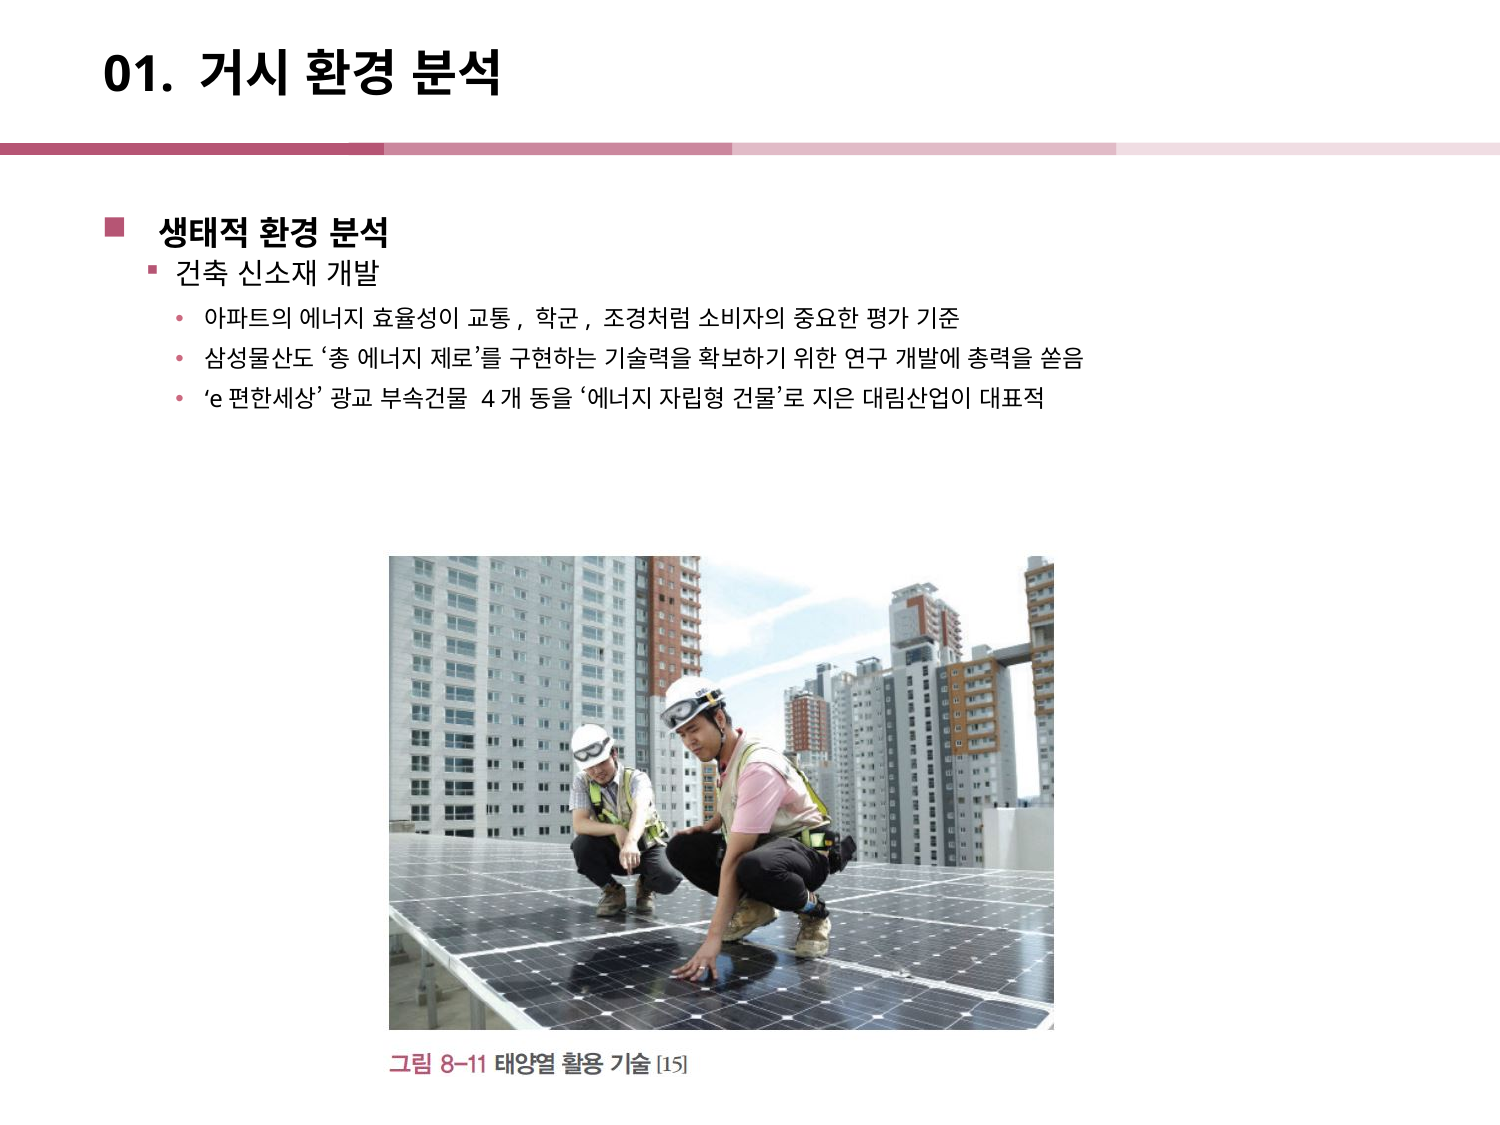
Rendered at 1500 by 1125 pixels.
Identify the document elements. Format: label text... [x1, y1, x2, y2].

list 생태적 환경 분석 건축 신소재 개발 아파트의 에너지 효율성이 교통, 학군, 조경처럼 소비자의 중요한 평가 기준 삼성물산도 ‘총 에너지 제로’를 구현하는 기술력을 확보하기 위한 연구 개발에 총력을 쏟음 ‘e편한세상’ 광교 부속건물 4개 동을 ‘에너지 자립형 건물’로 지은 대림산업이 대표적 [86, 184, 1459, 1071]
title 01. 거시 환경 분석 [88, 30, 1329, 121]
picture [383, 550, 1058, 1078]
